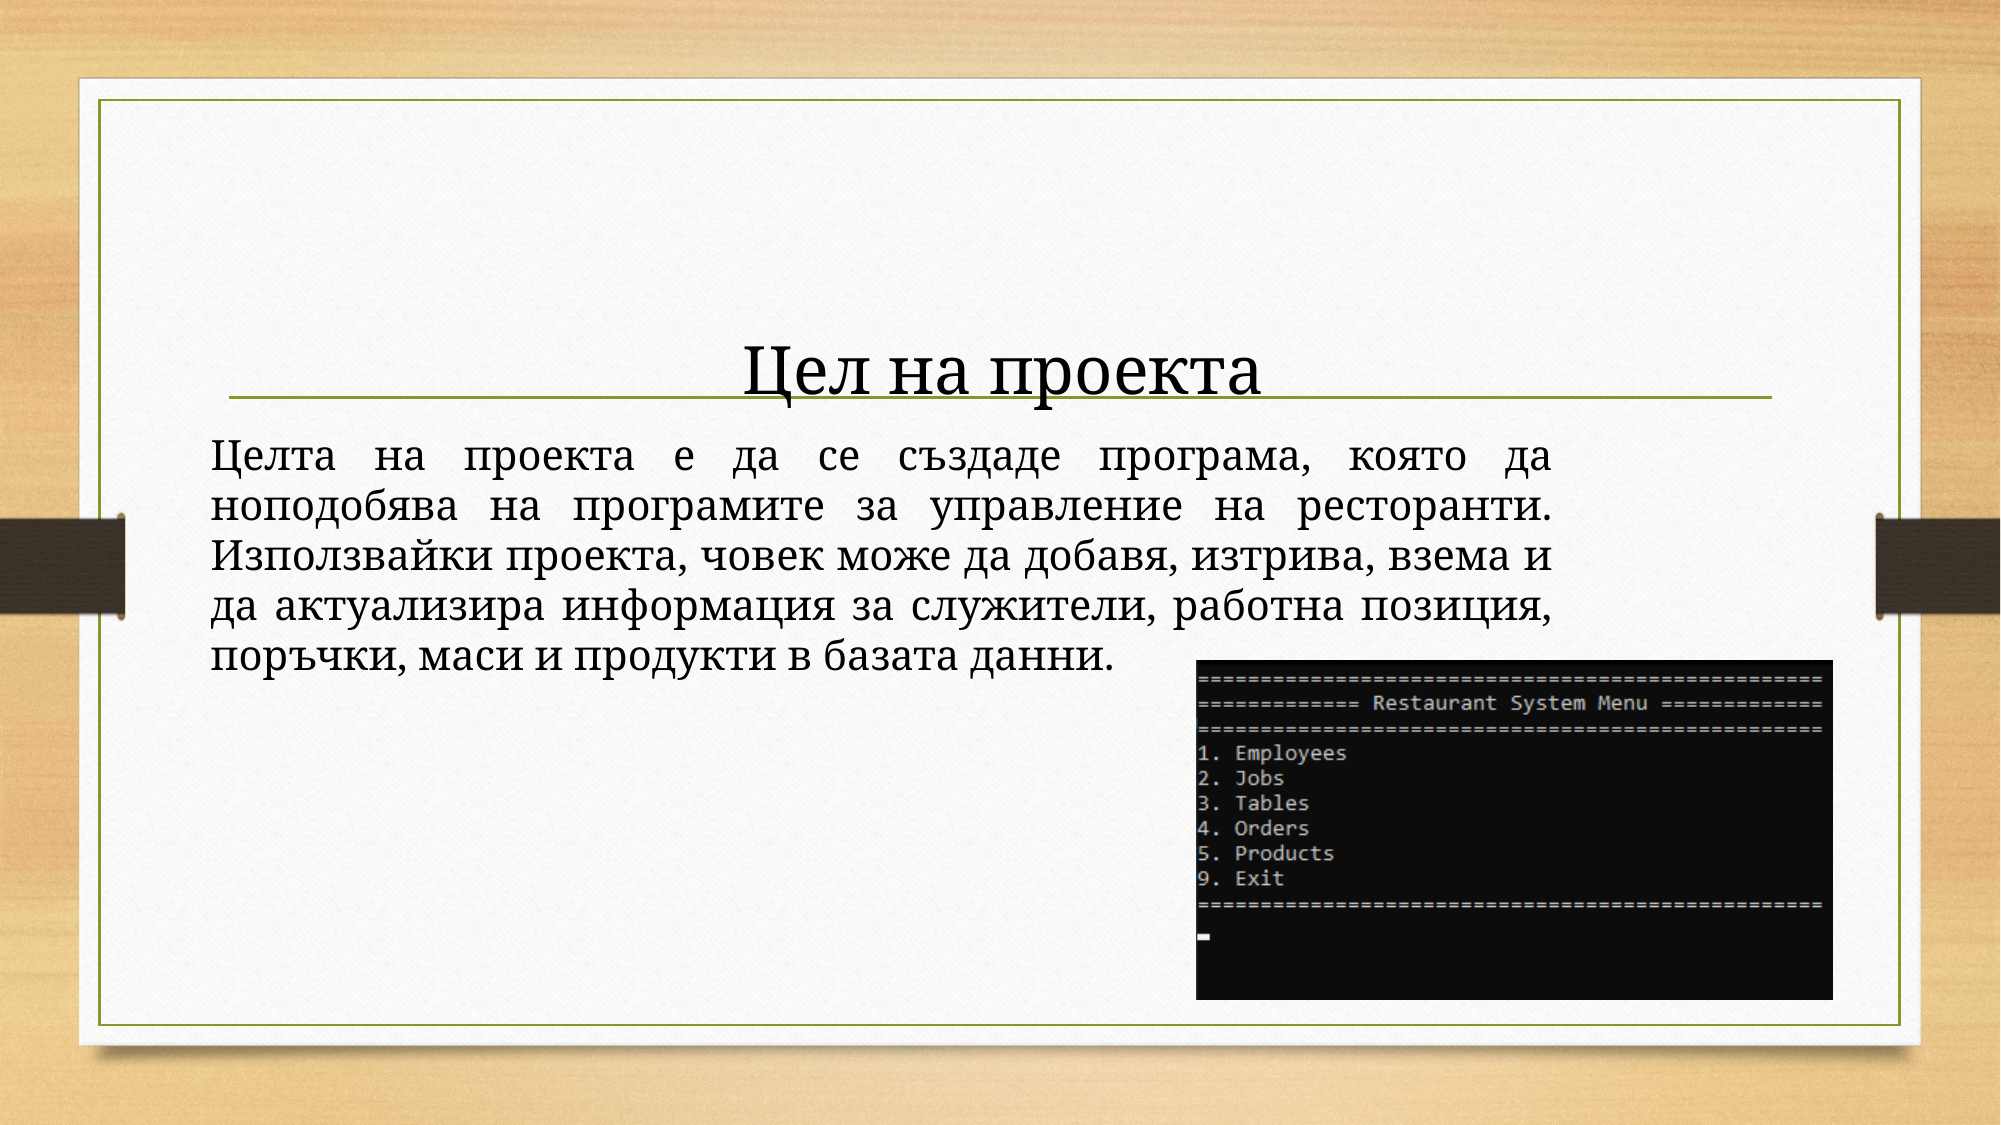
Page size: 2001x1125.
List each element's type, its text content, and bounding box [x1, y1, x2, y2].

text_box Цел на проекта [727, 320, 1279, 421]
text_box Целта на проекта е да се създаде програма, която да ноподобява на програмите за управление на ресторанти. Използвайки проекта, човек може да добавя, изтрива, взема и да актуализира информация за служители, работна позиция, поръчки, маси и продукти в базата данни. [195, 421, 1568, 687]
picture [0, 0, 2001, 1125]
